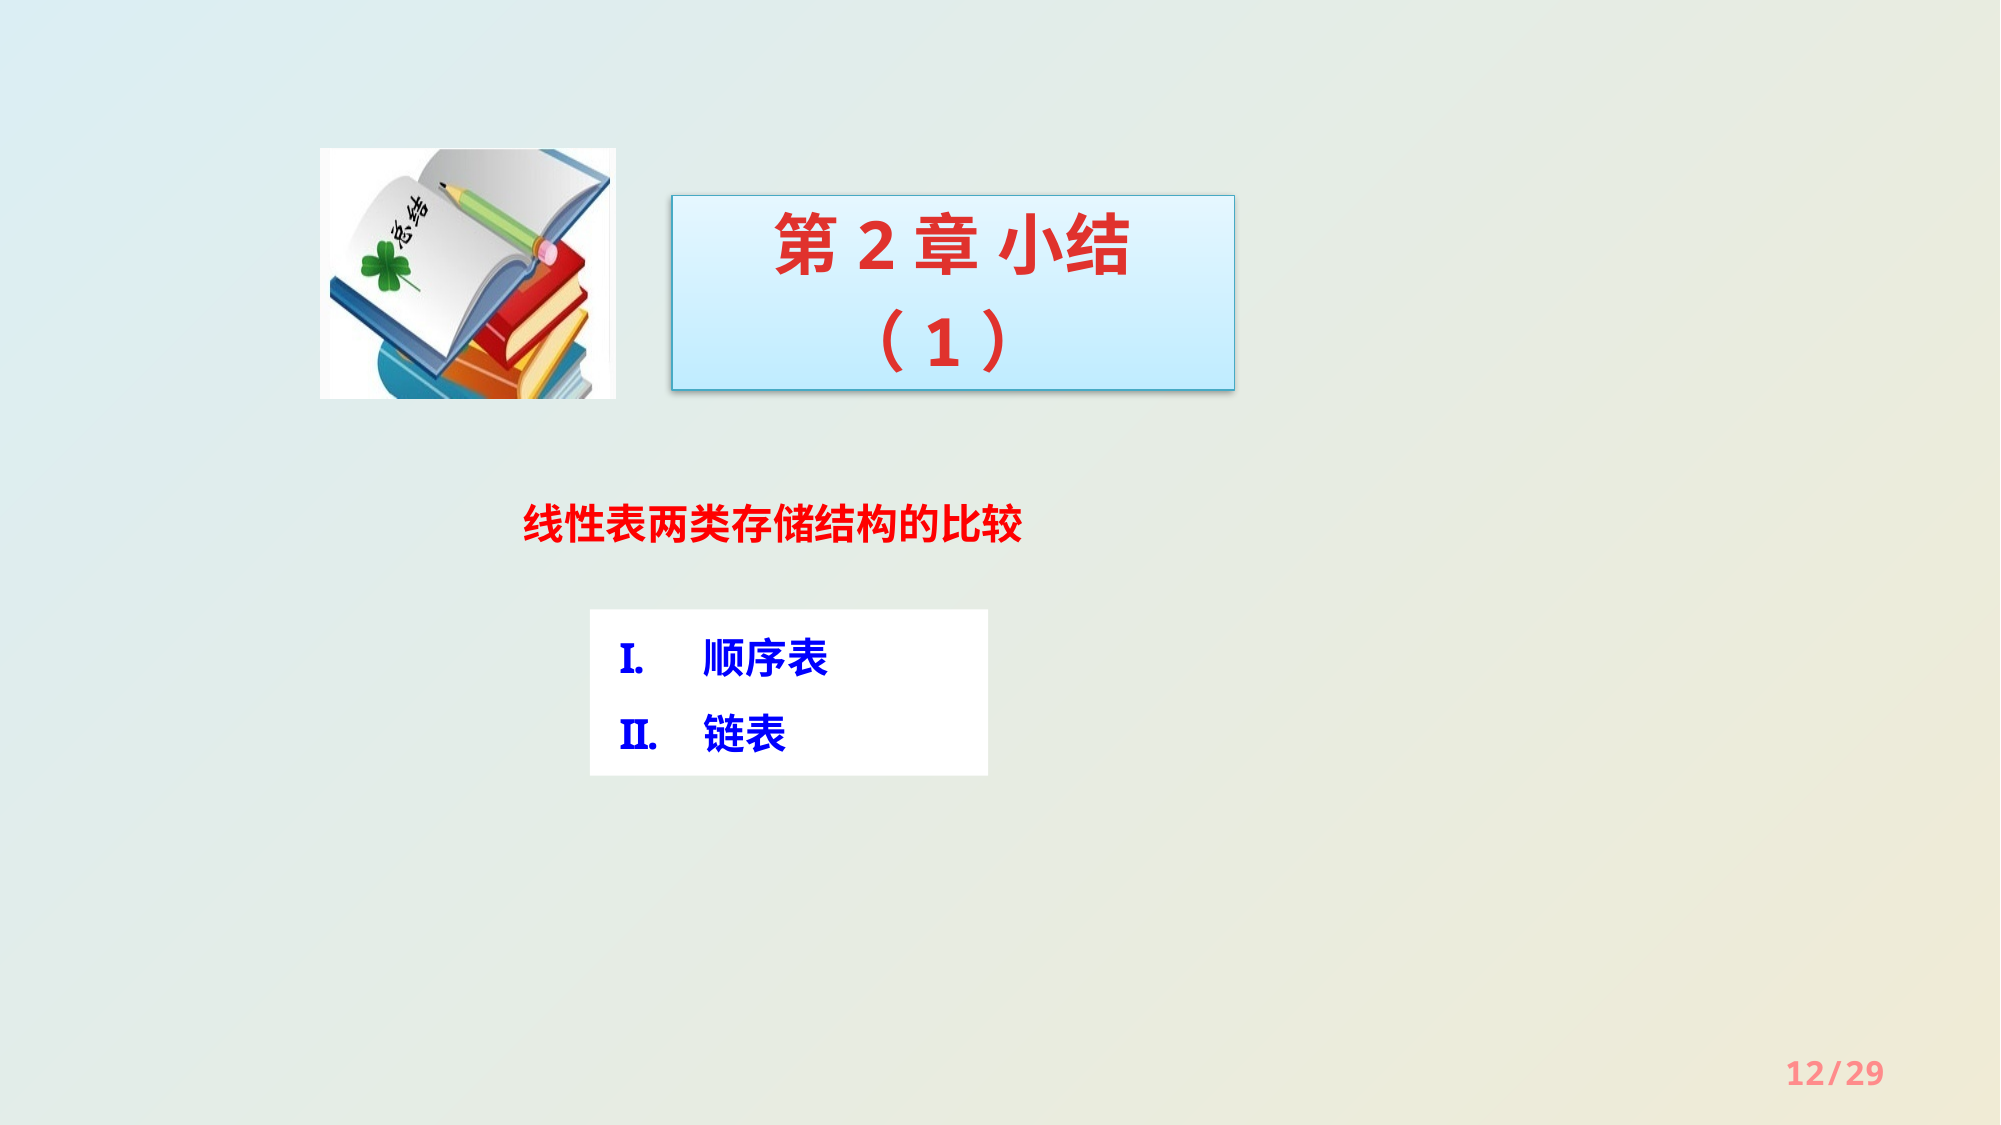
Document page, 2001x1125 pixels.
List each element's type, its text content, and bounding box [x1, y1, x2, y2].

slide_number 12/29 [1433, 1042, 1900, 1103]
text_box 线性表两类存储结构的比较 [507, 485, 1282, 555]
text_box 第2章 小结（1） [671, 195, 1235, 391]
text_box 顺序表 链表 [588, 607, 990, 778]
picture [320, 148, 616, 399]
